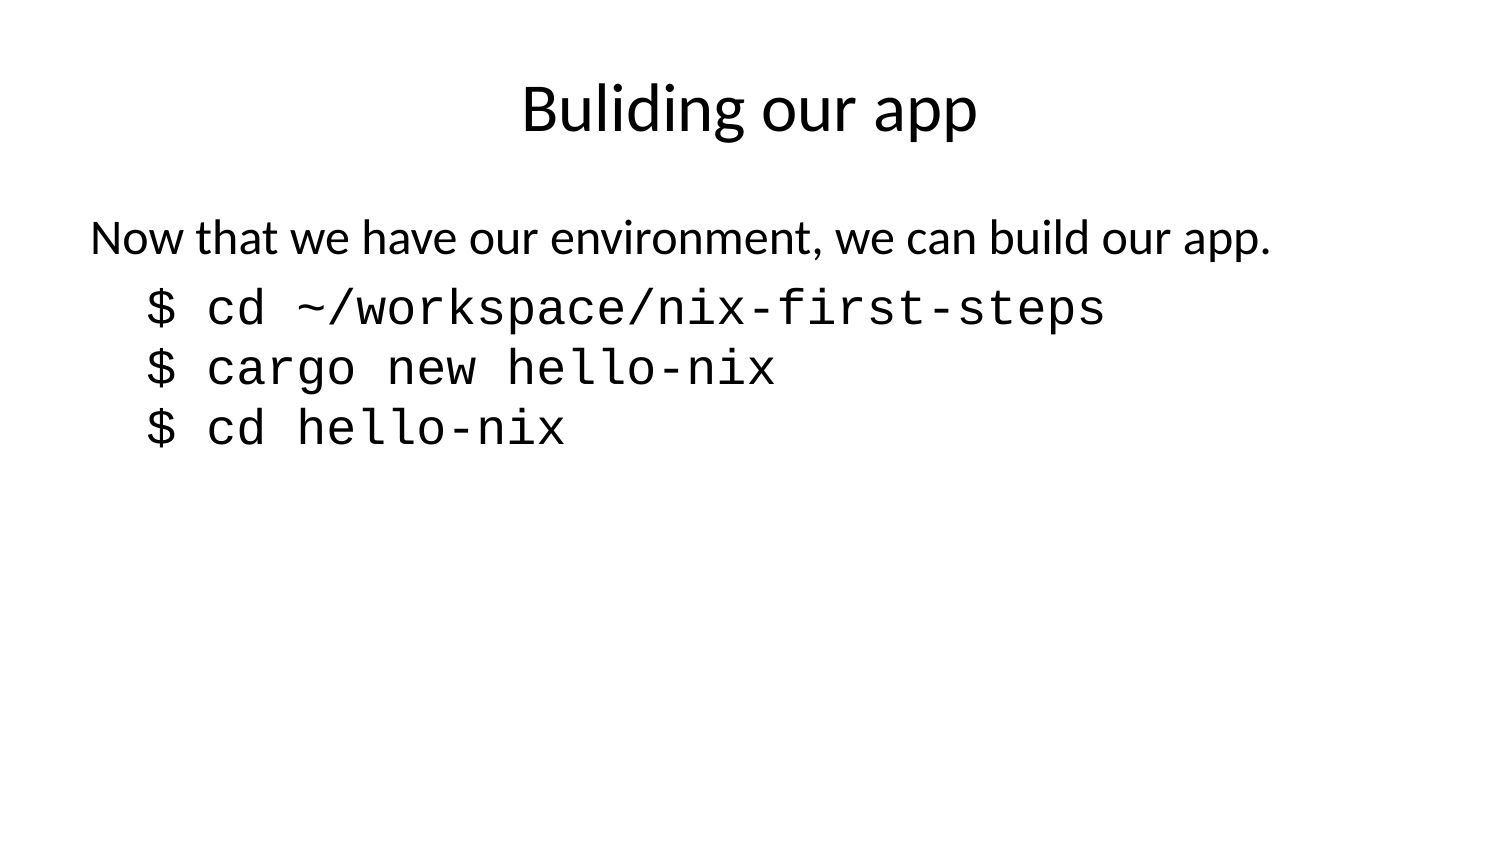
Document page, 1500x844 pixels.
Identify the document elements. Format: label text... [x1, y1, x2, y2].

title Buliding our app [75, 33, 1425, 175]
list Now that we have our environment, we can build our app. $ cd ~/workspace/nix-first-steps $ cargo new hello-nix $ cd hello-nix [75, 196, 1425, 754]
